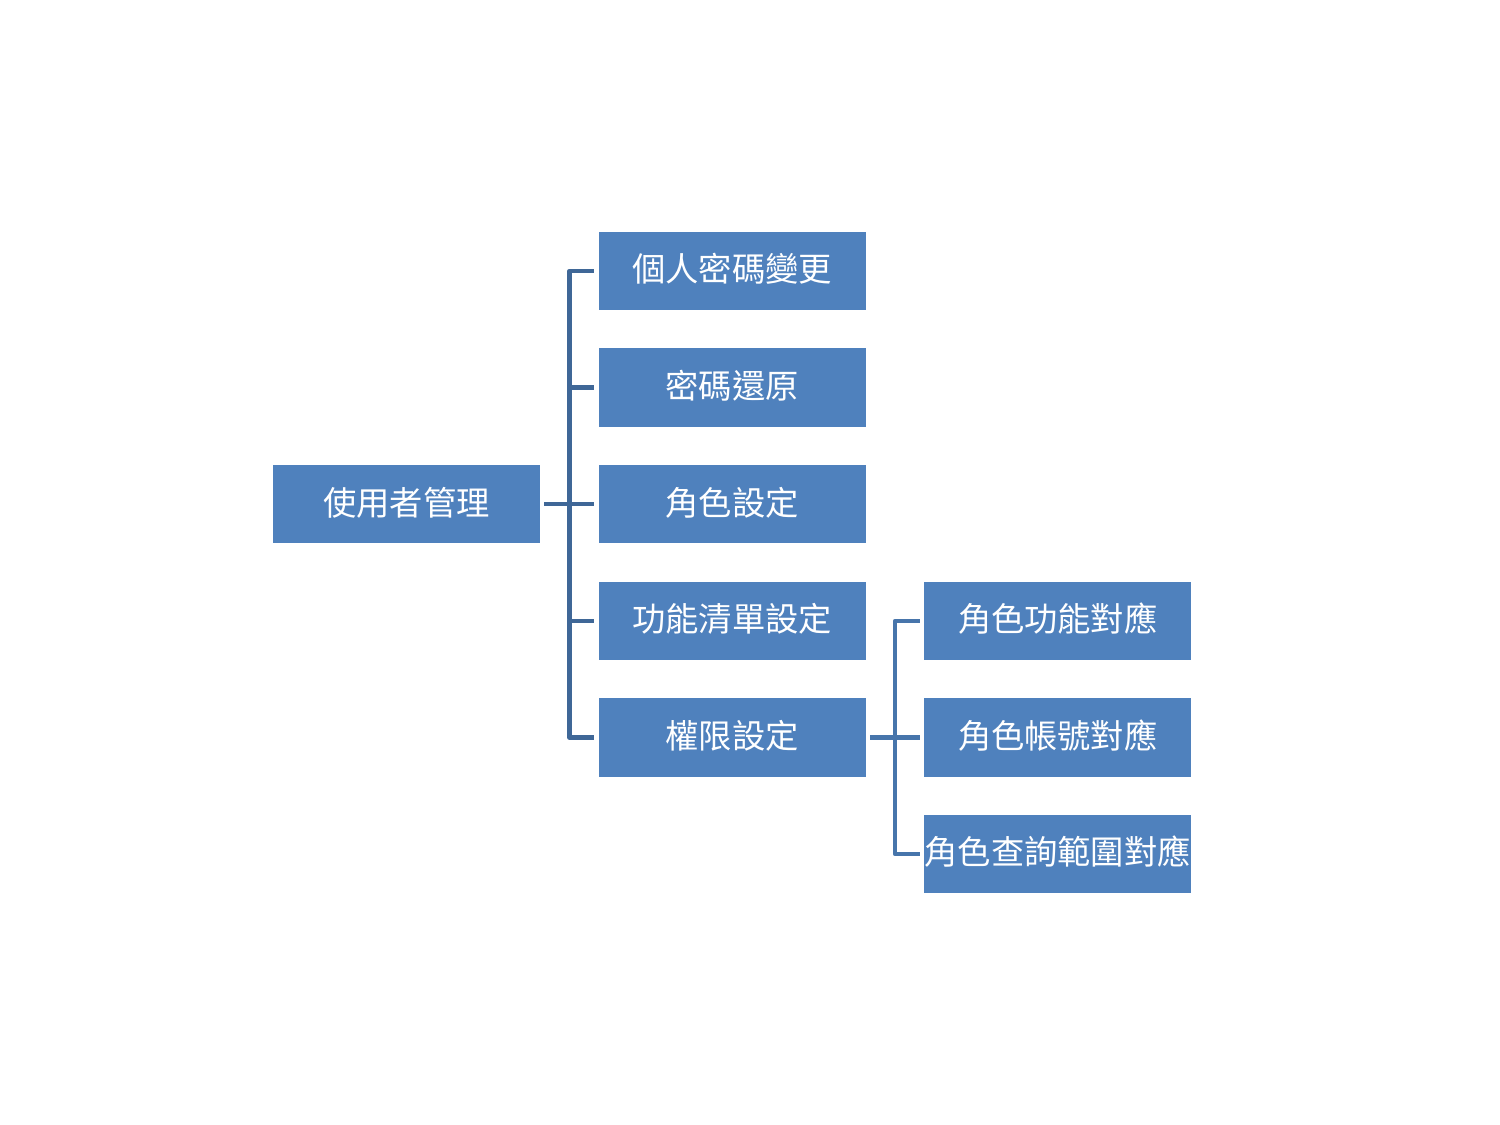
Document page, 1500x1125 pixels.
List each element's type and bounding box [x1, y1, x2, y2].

text_box [76, 228, 1389, 897]
